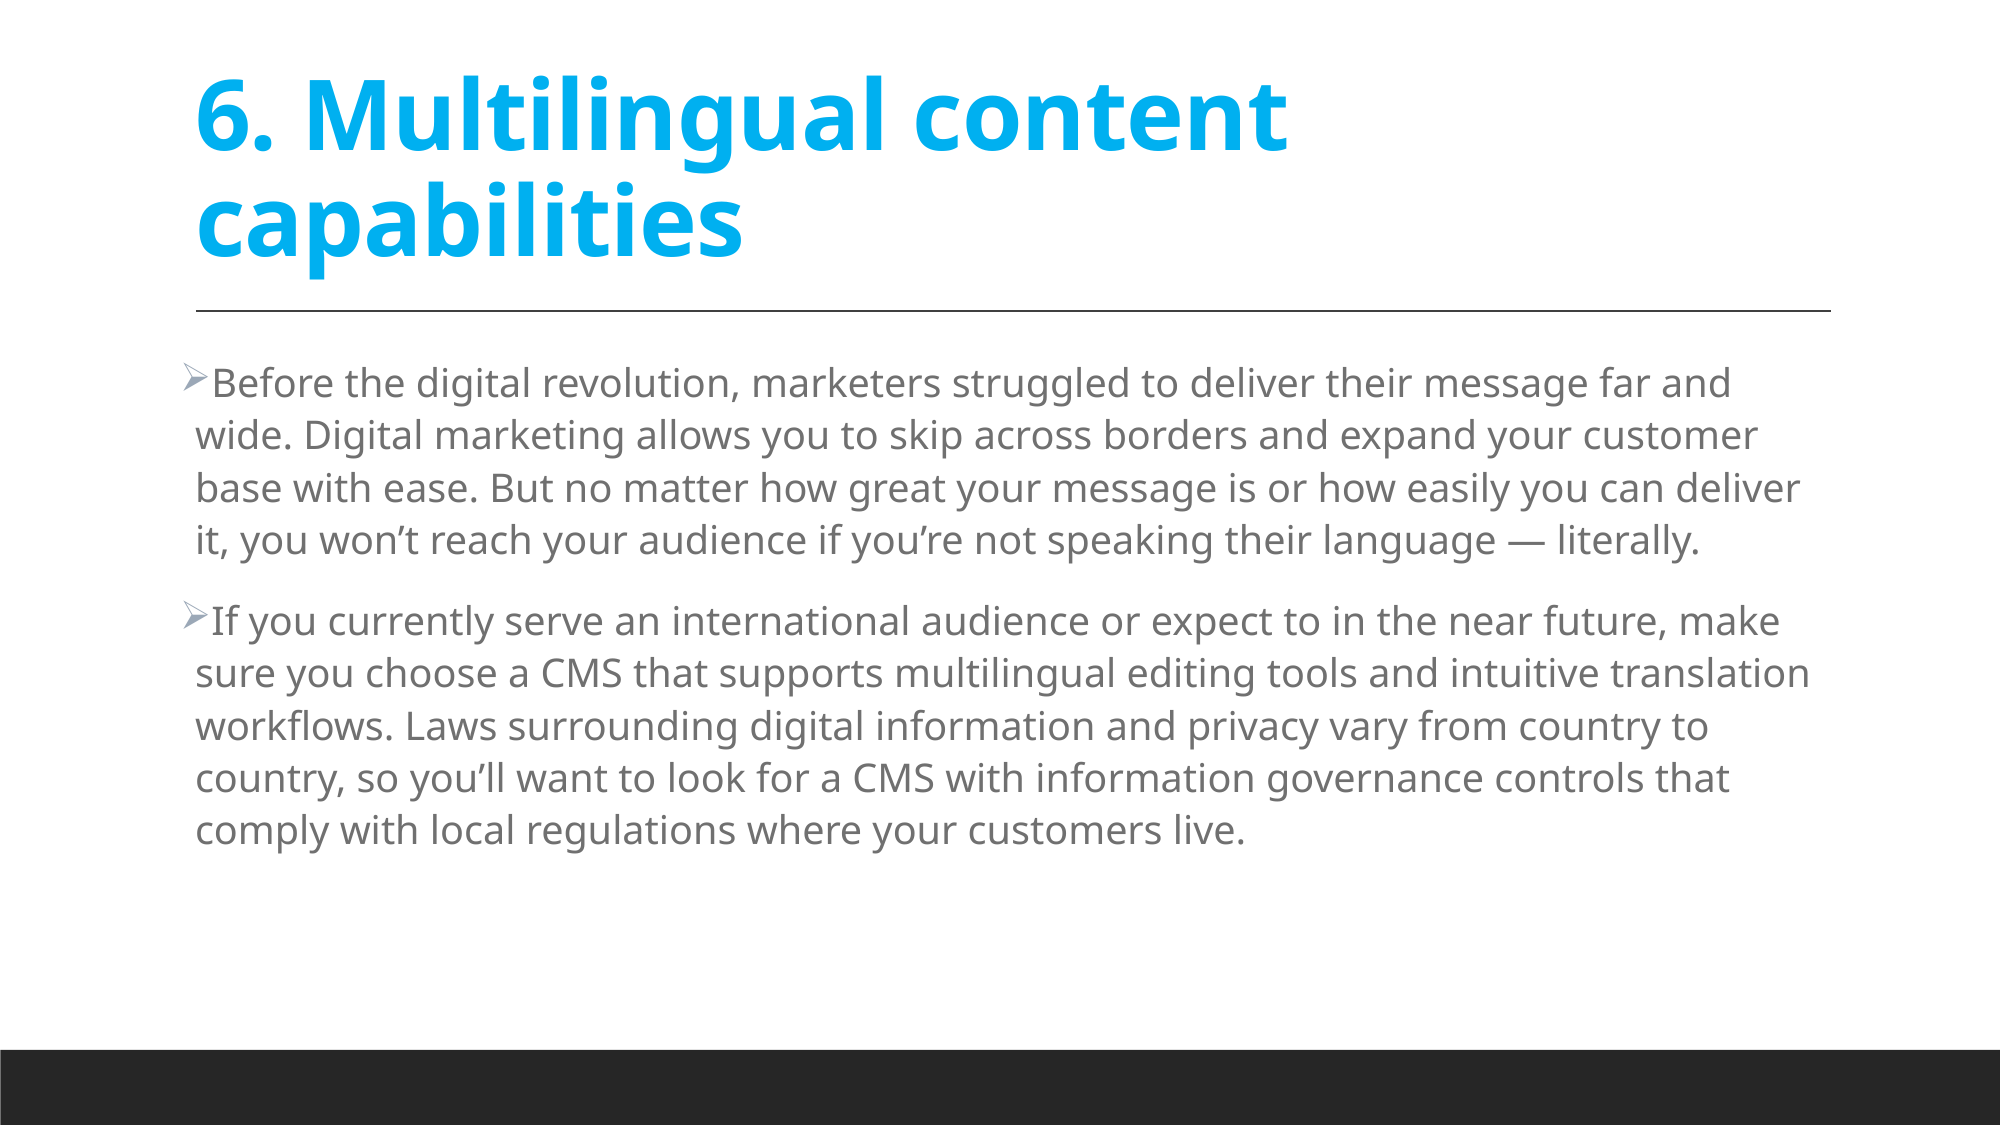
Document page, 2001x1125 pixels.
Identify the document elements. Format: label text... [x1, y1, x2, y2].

list Before the digital revolution, marketers struggled to deliver their message far and wide. Digital marketing allows you to skip across borders and expand your customer base with ease. But no matter how great your message is or how easily you can deliver it, you won’t reach your audience if you’re not speaking their language — literally. If you currently serve an international audience or expect to in the near future, make sure you choose a CMS that supports multilingual editing tools and intuitive translation workflows. Laws surrounding digital information and privacy vary from country to country, so you’ll want to look for a CMS with information governance controls that comply with local regulations where your customers live. [180, 345, 1830, 963]
title 6. Multilingual content capabilities [180, 47, 1830, 285]
